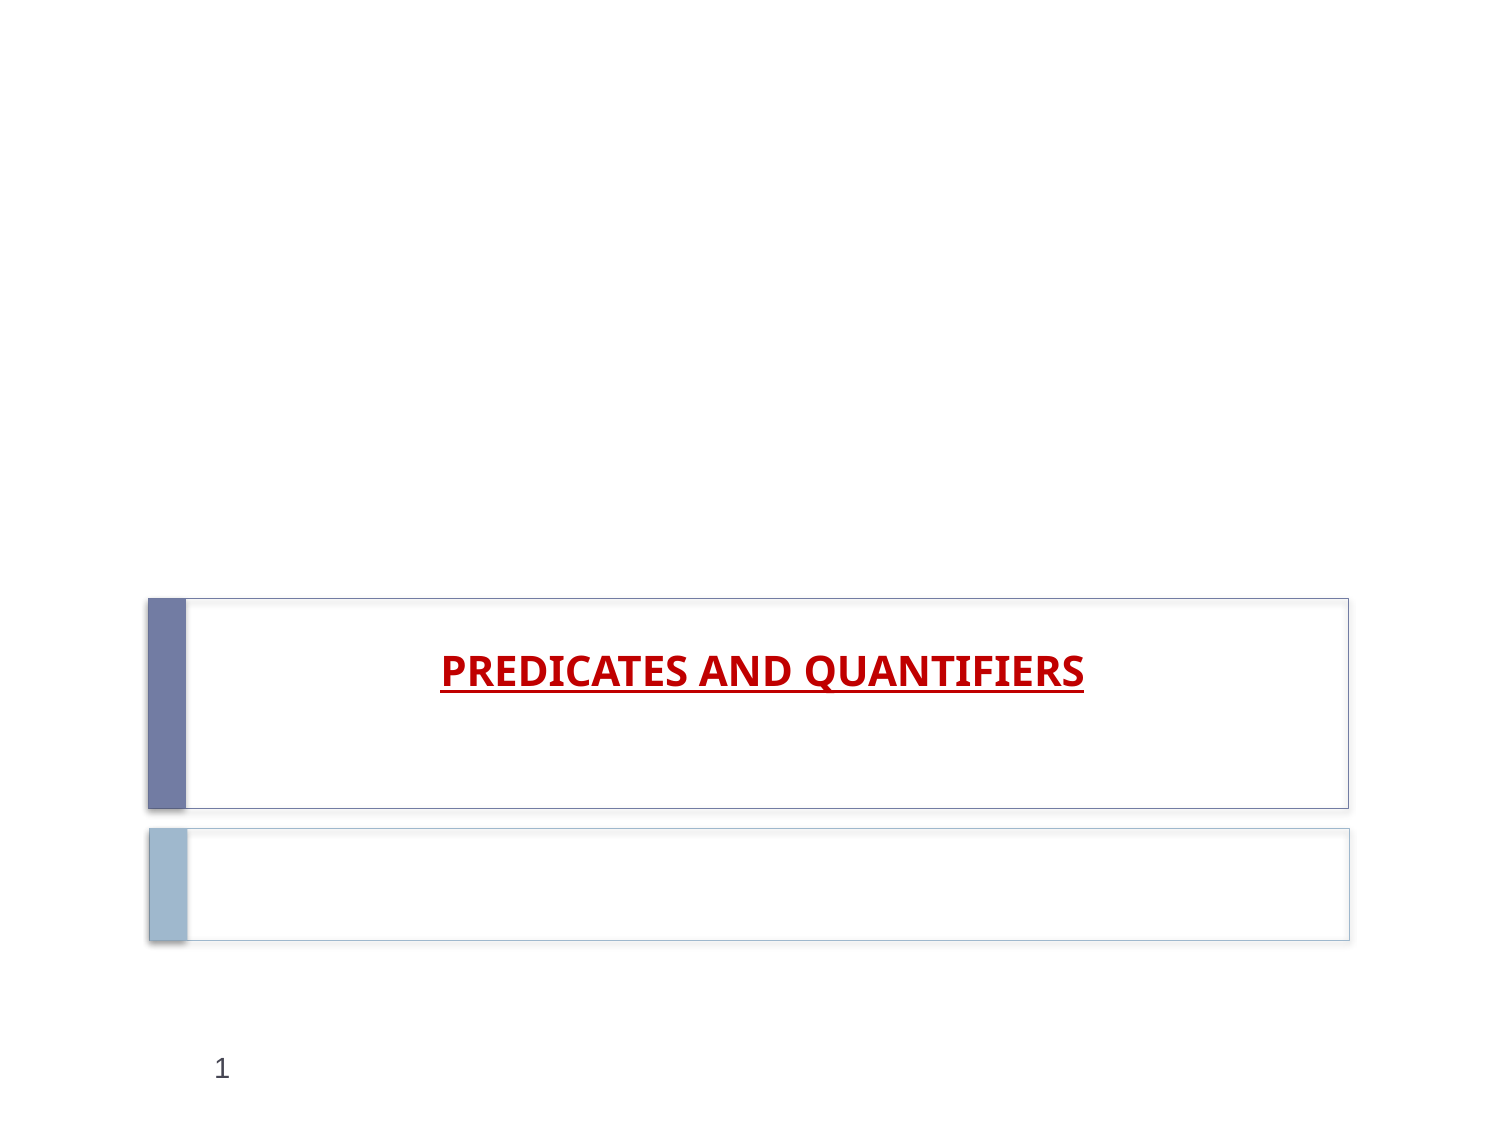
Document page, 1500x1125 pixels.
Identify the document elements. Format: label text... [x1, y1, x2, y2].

title PREDICATES AND QUANTIFIERS [200, 637, 1325, 750]
slide_number 1 [199, 1042, 400, 1103]
